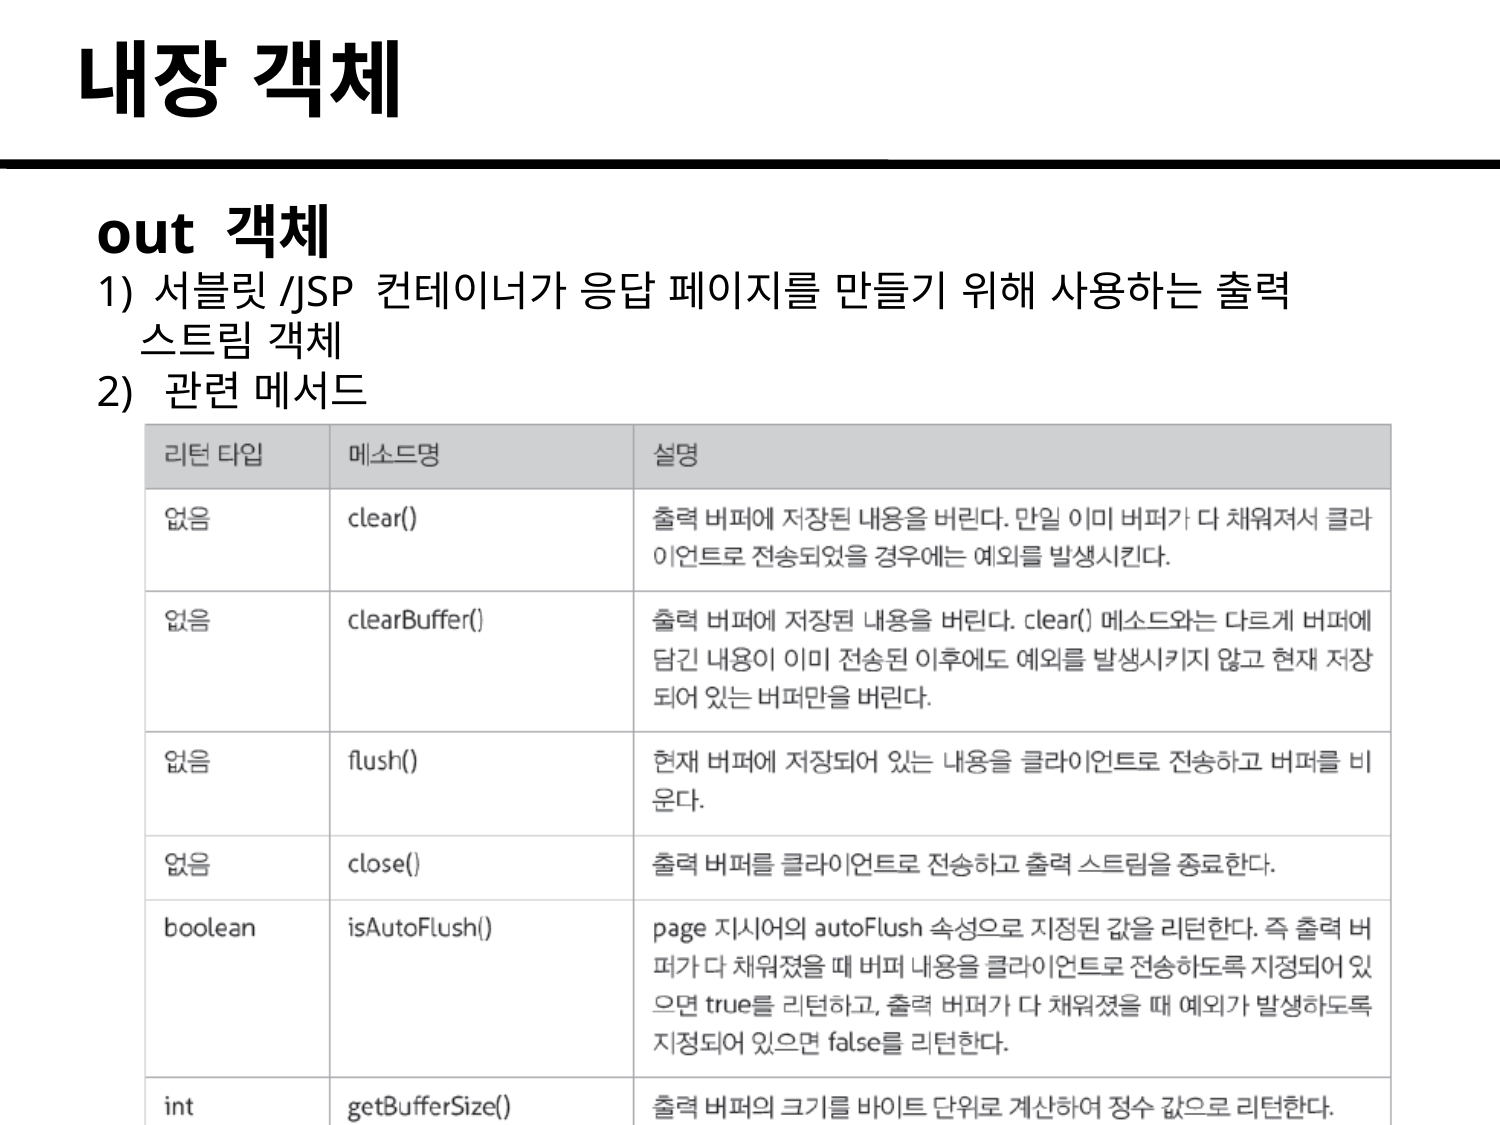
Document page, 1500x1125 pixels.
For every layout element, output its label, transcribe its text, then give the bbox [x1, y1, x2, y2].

text_box 내장 객체 [61, 19, 421, 135]
picture [140, 421, 1395, 1125]
text_box out 객체 1) 서블릿/JSP 컨테이너가 응답 페이지를 만들기 위해 사용하는 출력 스트림 객체 2) 관련 메서드 [81, 187, 1418, 423]
